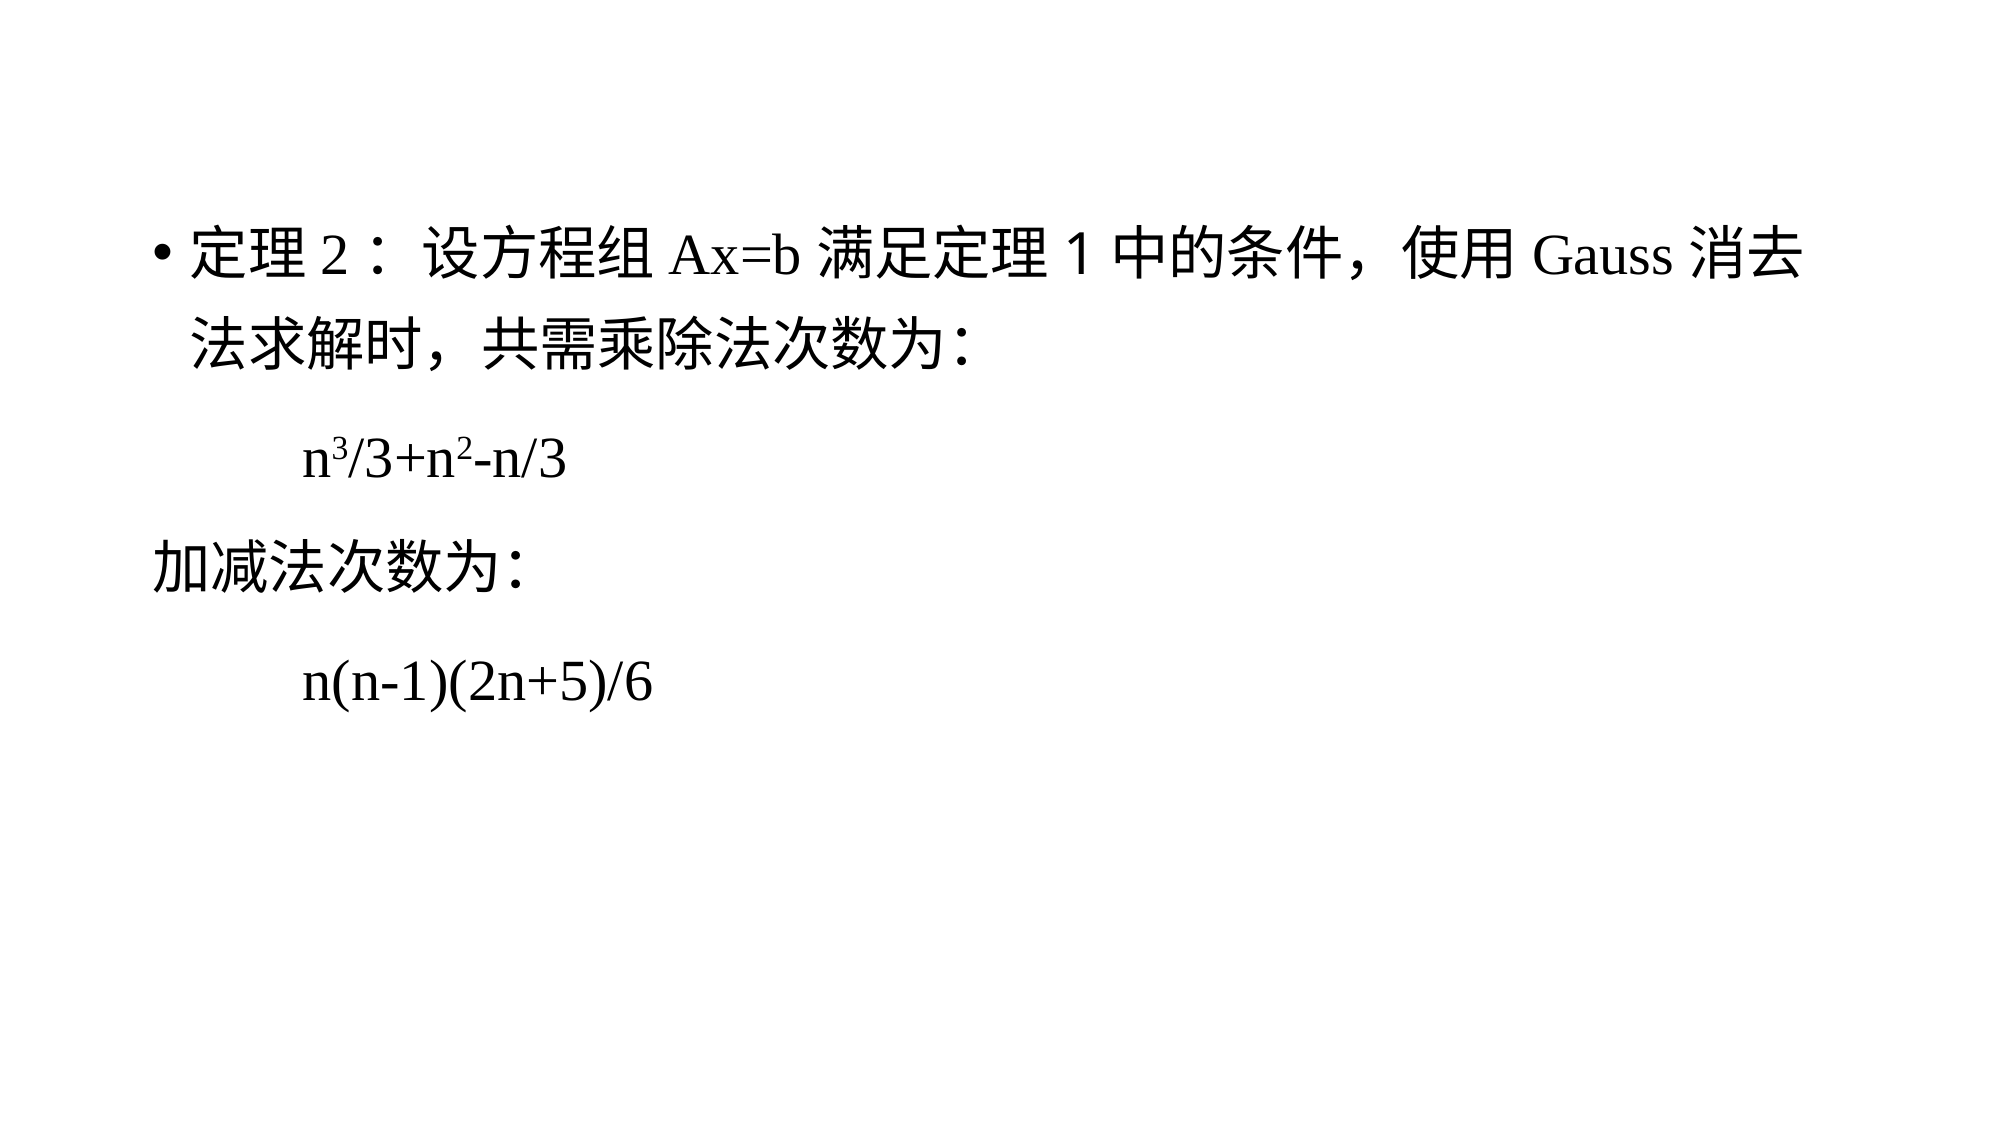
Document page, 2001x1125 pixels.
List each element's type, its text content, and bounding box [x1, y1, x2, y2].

list 定理2：设方程组Ax=b满足定理1中的条件，使用Gauss消去法求解时，共需乘除法次数为： n3/3+n2-n/3 加减法次数为： n(n-1)(2n+5)/6 [137, 187, 1863, 1014]
